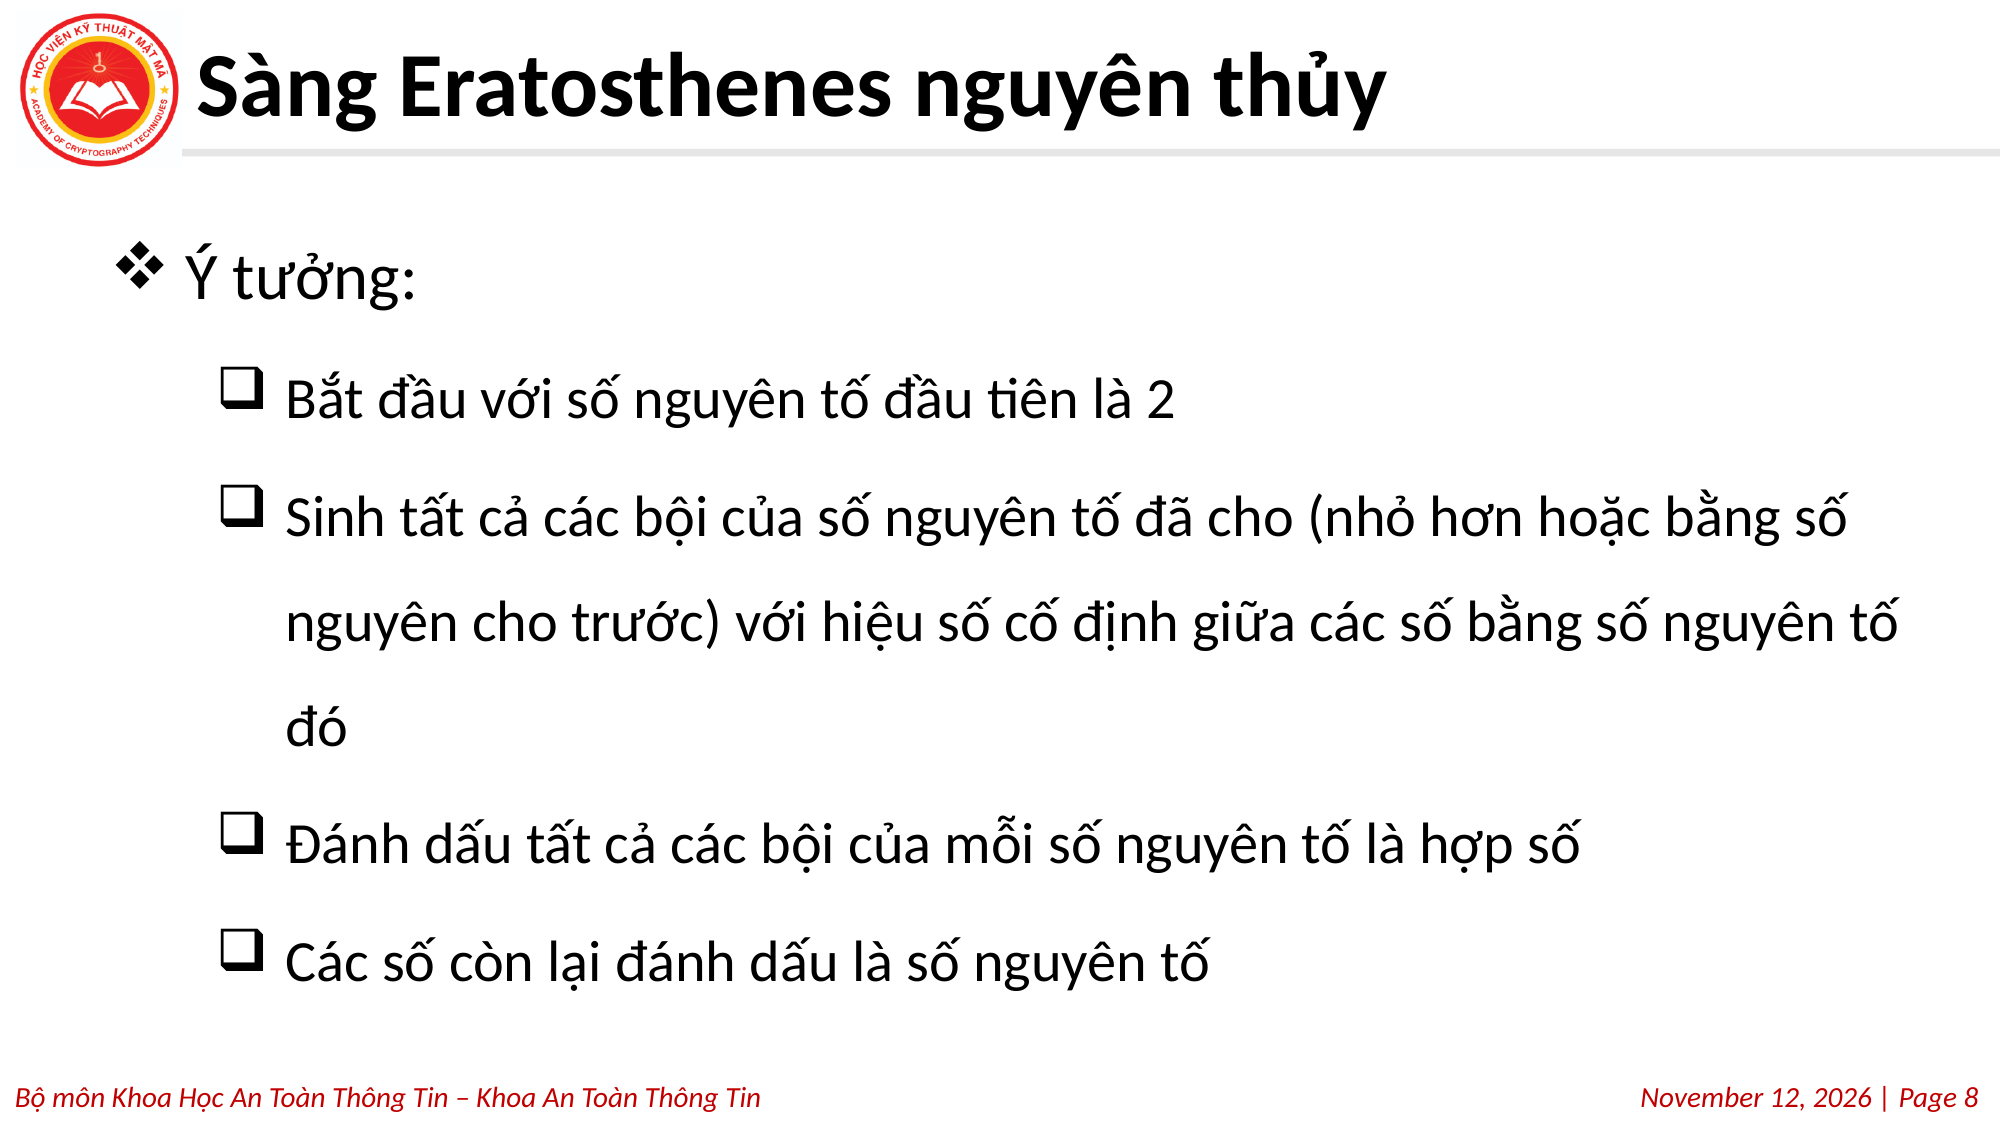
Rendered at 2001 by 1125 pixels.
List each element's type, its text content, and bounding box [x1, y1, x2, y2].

title Sàng Eratosthenes nguyên thủy [181, 28, 1989, 146]
picture [16, 10, 182, 169]
list Ý tưởng: Bắt đầu với số nguyên tố đầu tiên là 2 Sinh tất cả các bội của số nguyên tố đã cho (nhỏ hơn hoặc bằng số nguyên cho trước) với hiệu số cố định giữa các số bằng số nguyên tố đó Đánh dấu tất cả các bội của mỗi số nguyên tố là hợp số Các số còn lại đánh dấu là số nguyên tố [70, 178, 1975, 1057]
